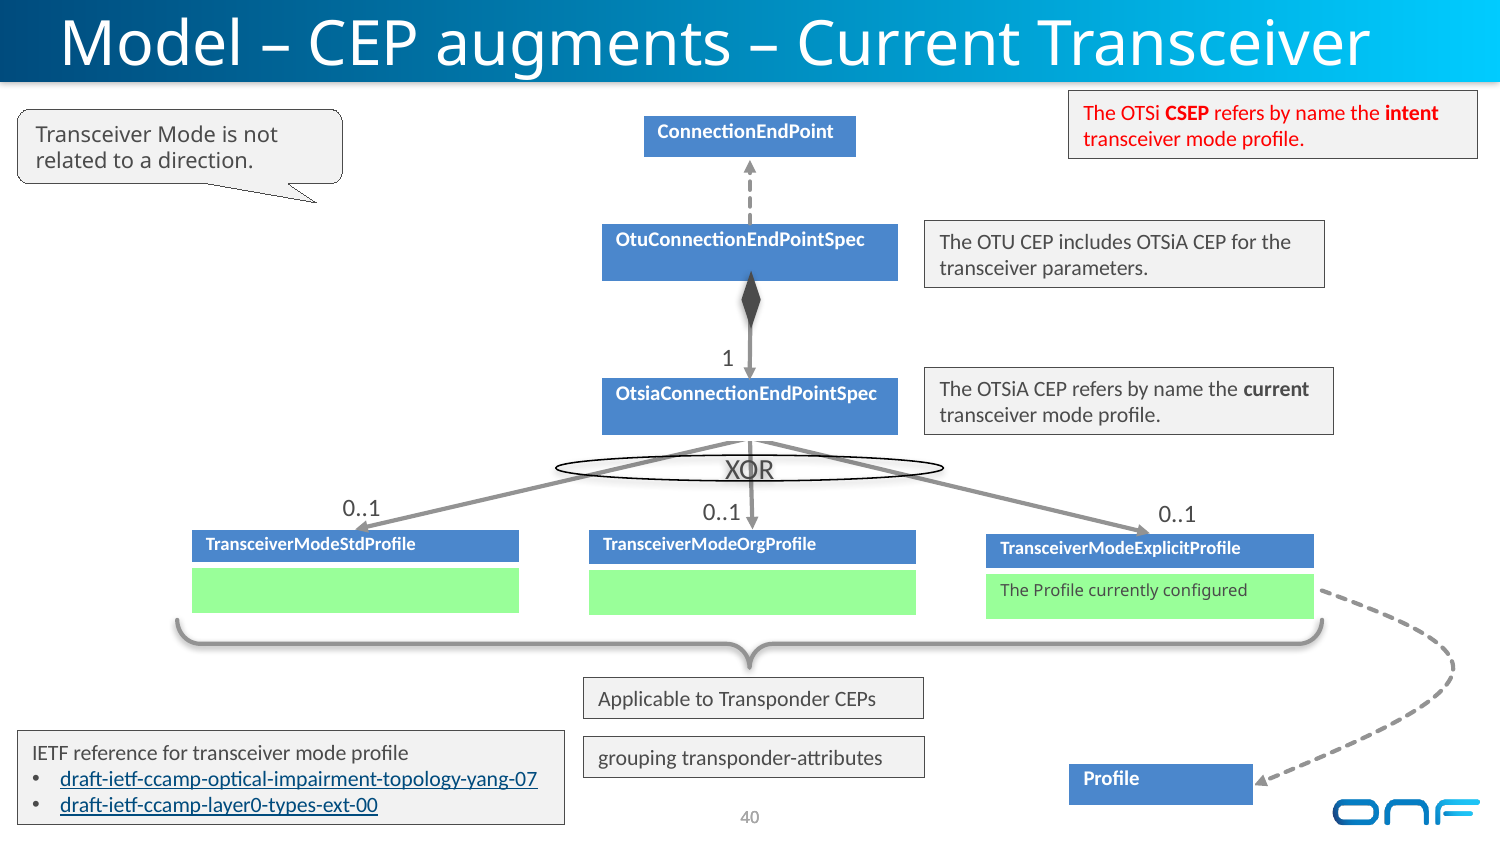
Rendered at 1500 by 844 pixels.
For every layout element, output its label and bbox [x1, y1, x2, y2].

table_header [644, 116, 856, 157]
text_box [17, 730, 565, 825]
table_header [192, 530, 519, 562]
table_cell [986, 574, 1314, 619]
text_box [924, 220, 1325, 288]
text_box [583, 736, 925, 778]
table_header [602, 224, 898, 281]
table_header [986, 534, 1314, 568]
title [44, 0, 1469, 87]
text_box [175, 590, 1454, 787]
text_box [1068, 90, 1478, 159]
table_header [602, 378, 898, 435]
table_cell [589, 570, 916, 615]
text_box [706, 269, 762, 381]
table_cell [192, 568, 519, 613]
table_header [1069, 764, 1253, 805]
text_box [327, 437, 1212, 535]
text_box [575, 795, 925, 841]
picture [1330, 794, 1481, 829]
table_header [589, 530, 916, 564]
text_box [17, 109, 343, 203]
text_box [583, 677, 924, 719]
text_box [924, 367, 1334, 435]
